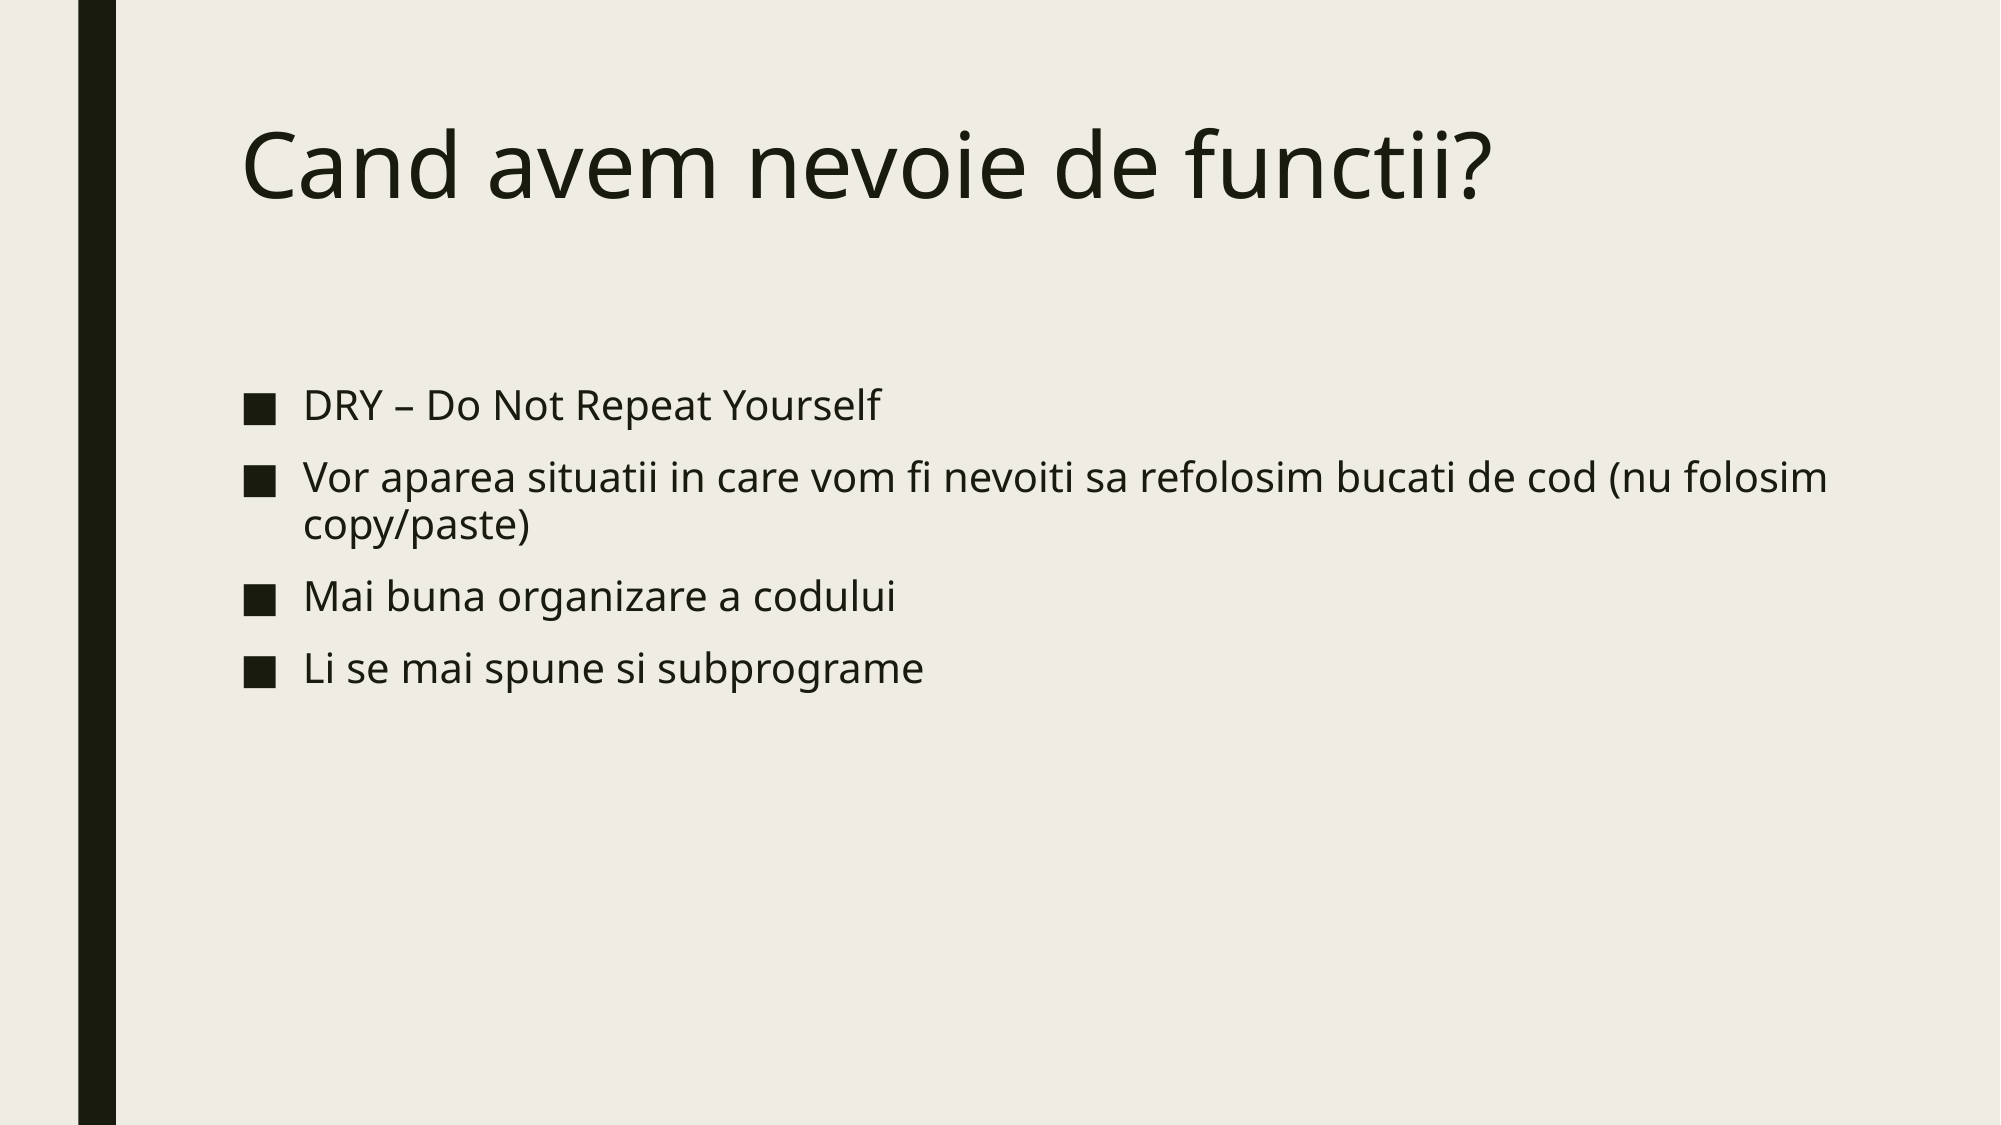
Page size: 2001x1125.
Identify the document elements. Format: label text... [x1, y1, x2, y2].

list DRY – Do Not Repeat Yourself Vor aparea situatii in care vom fi nevoiti sa refolosim bucati de cod (nu folosim copy/paste) Mai buna organizare a codului Li se mai spune si subprograme [225, 375, 1965, 963]
title Cand avem nevoie de functii? [225, 112, 1800, 357]
